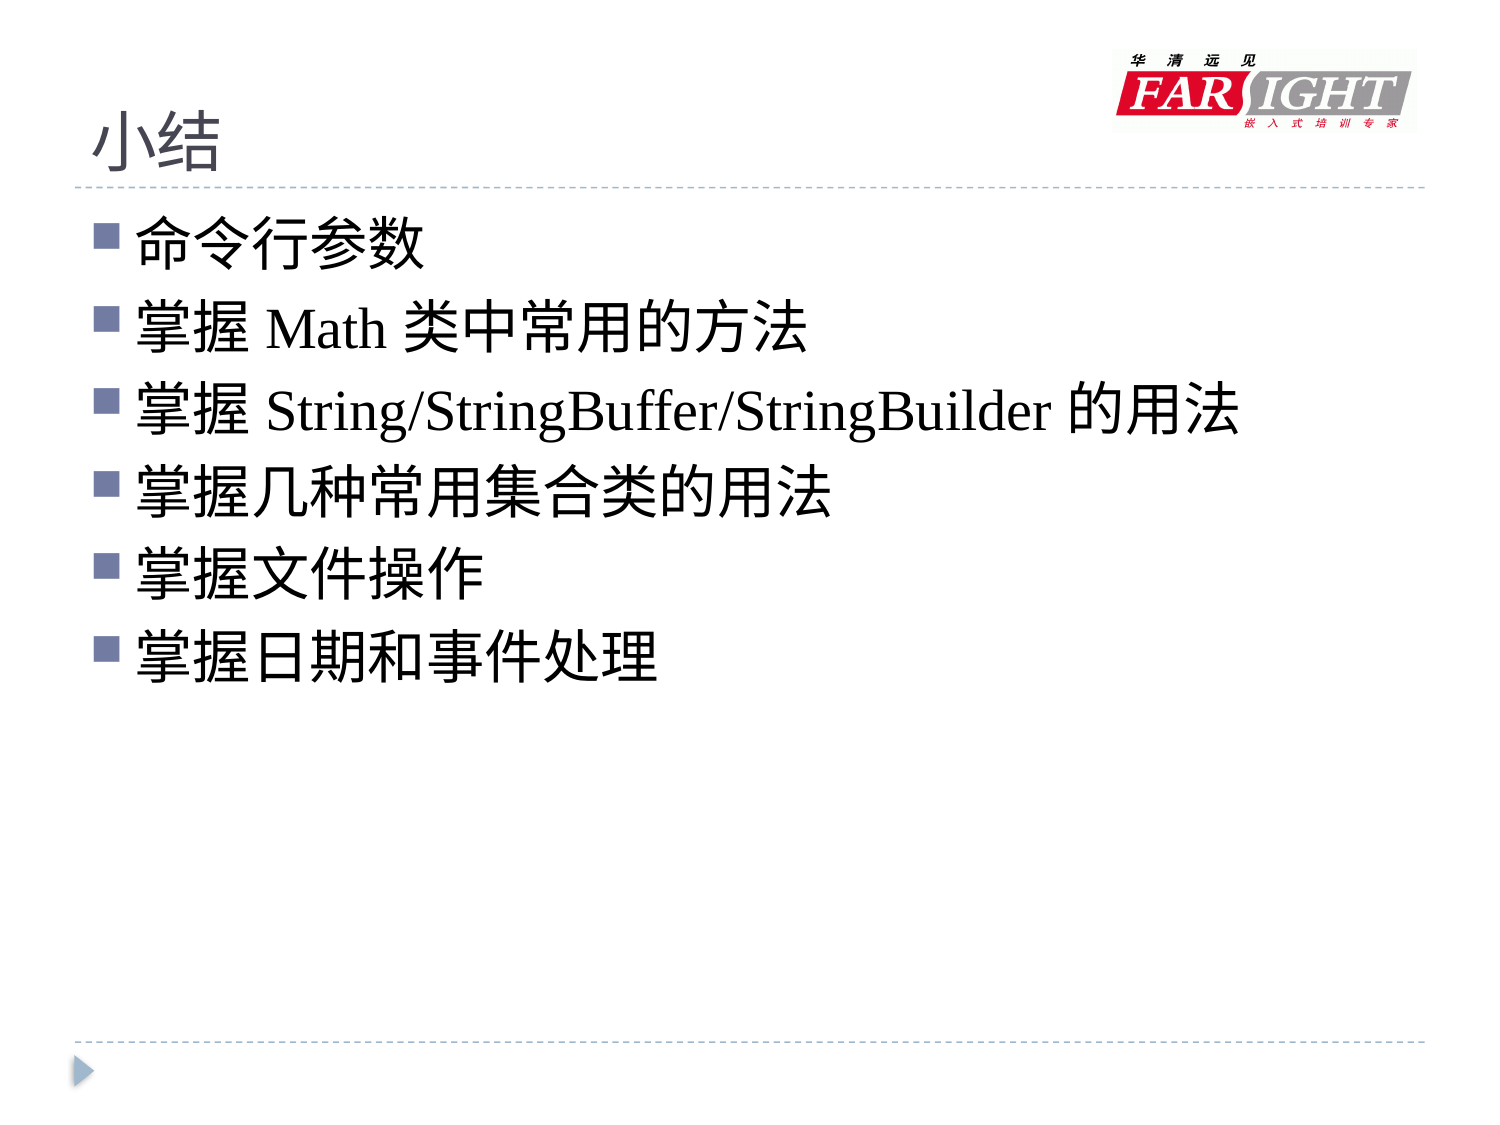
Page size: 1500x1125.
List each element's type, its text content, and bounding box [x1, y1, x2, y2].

list 命令行参数 掌握Math类中常用的方法 掌握String/StringBuffer/StringBuilder的用法 掌握几种常用集合类的用法 掌握文件操作 掌握日期和事件处理 [74, 199, 1426, 1006]
title 小结 [74, 24, 1426, 188]
